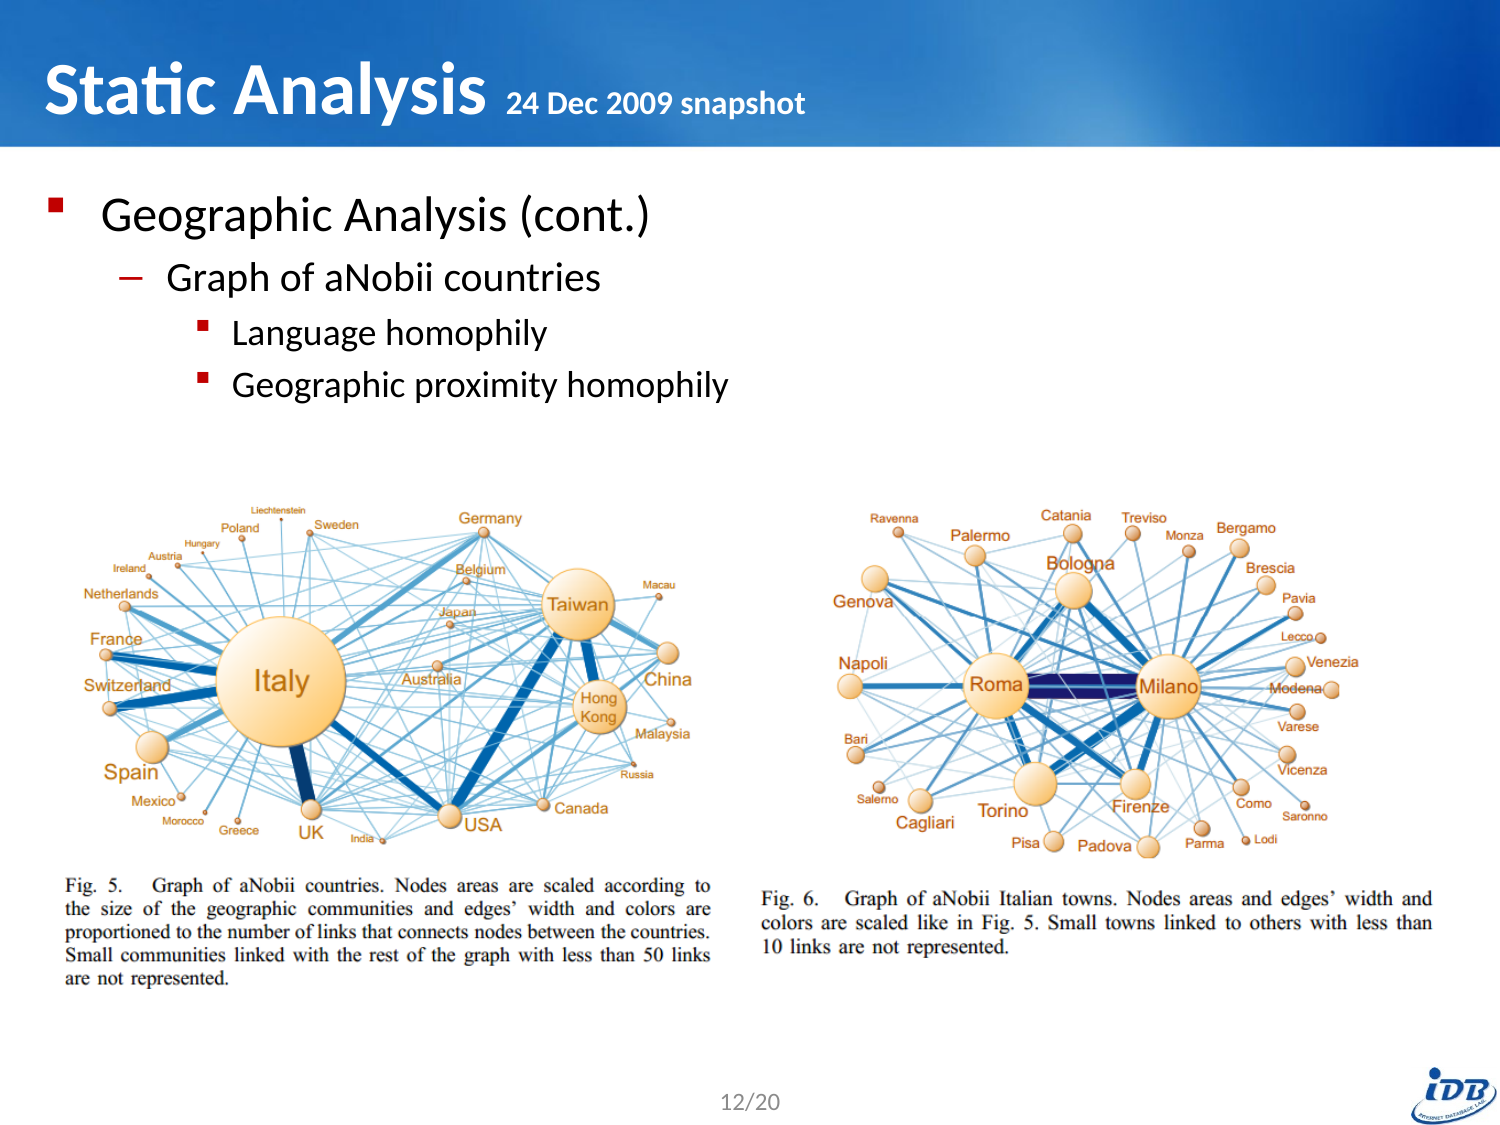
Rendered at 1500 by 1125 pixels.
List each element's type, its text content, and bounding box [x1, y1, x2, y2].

list Geographic Analysis (cont.) Graph of aNobii countries Language homophily Geographic proximity homophily [29, 174, 1471, 1071]
slide_number 12/20 [684, 1082, 816, 1118]
title Static Analysis 24 Dec 2009 snapshot [29, 19, 1471, 149]
picture [0, 0, 1500, 1125]
